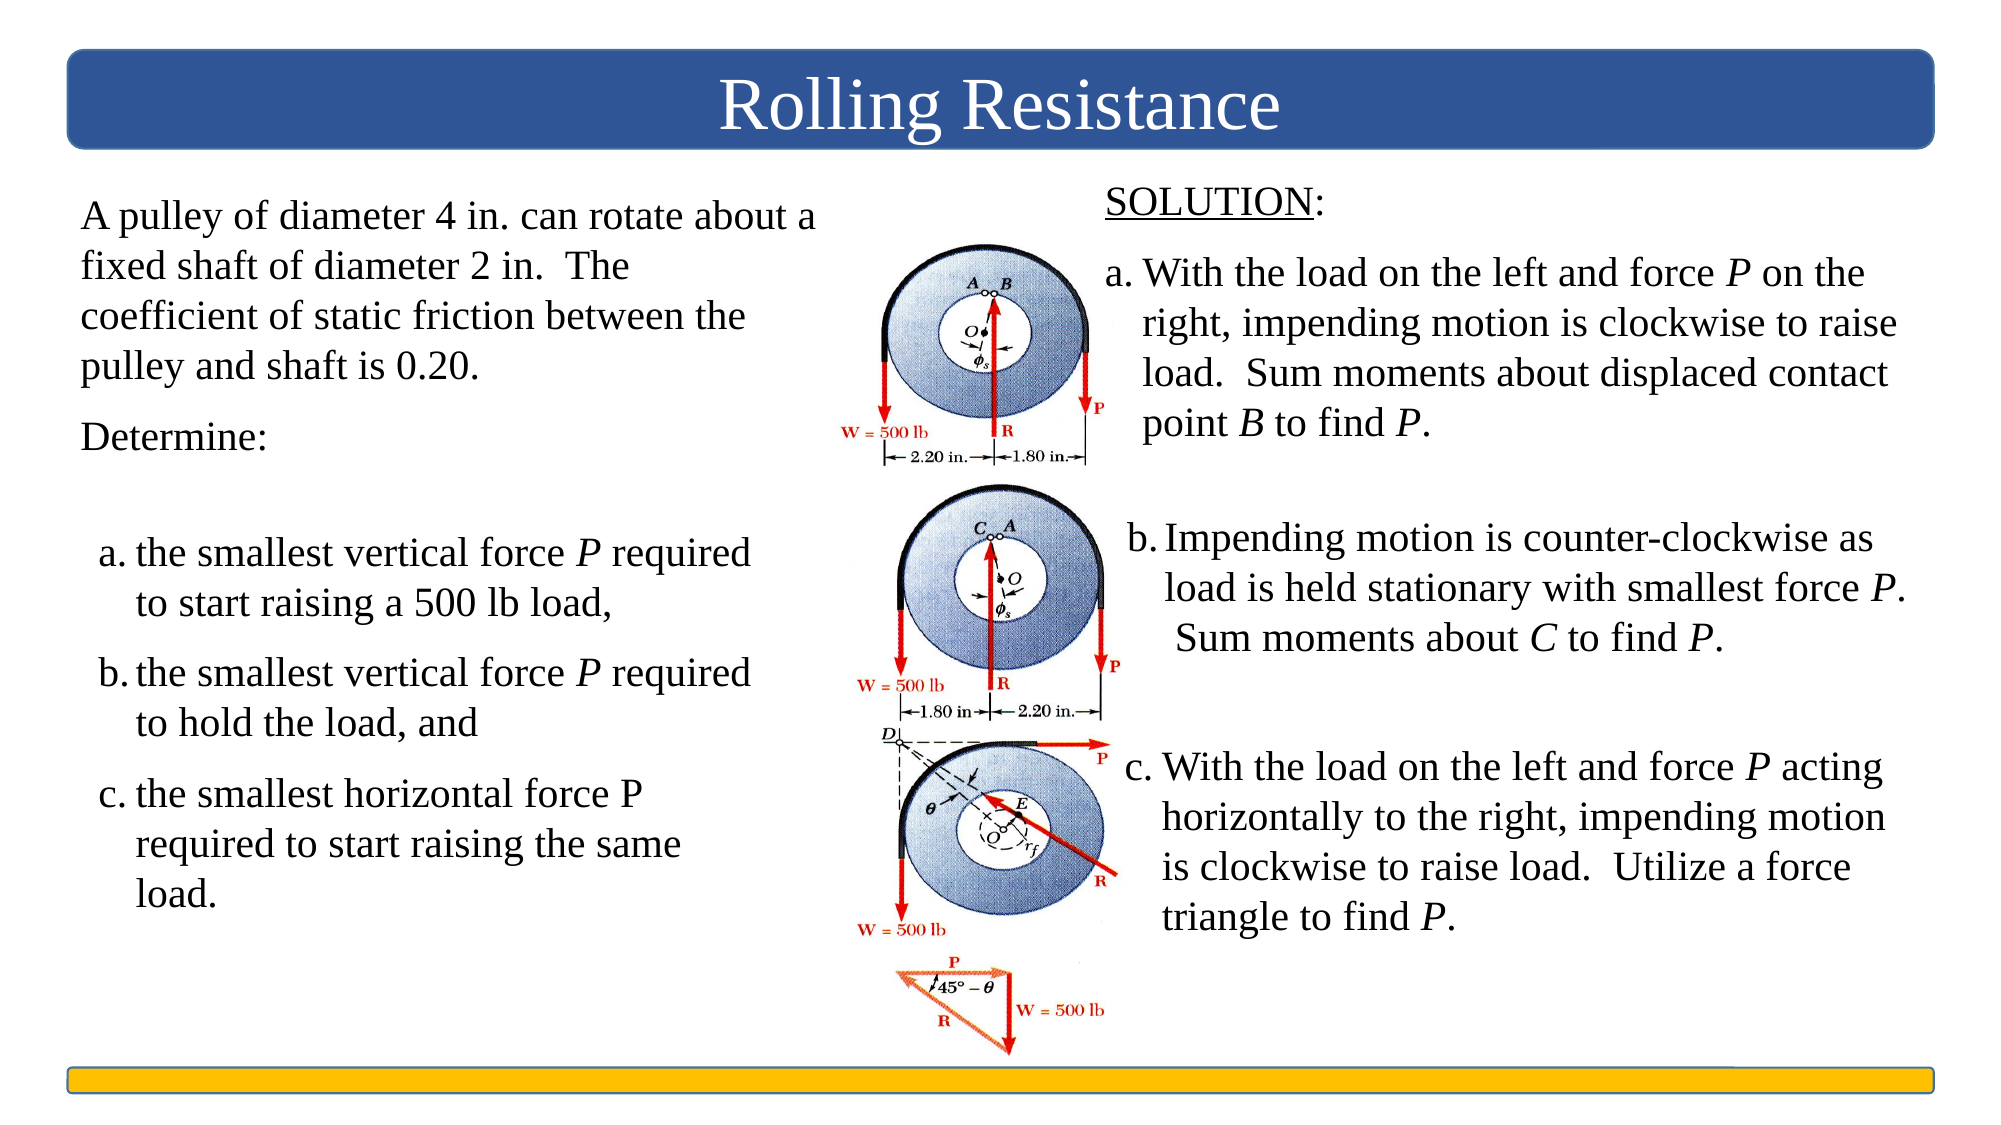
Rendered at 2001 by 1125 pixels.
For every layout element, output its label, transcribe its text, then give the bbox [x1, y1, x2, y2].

text_box a. the smallest vertical force P required to start raising a 500 lb load, b. the smallest vertical force P required to hold the load, and c. the smallest horizontal force P required to start raising the same load. [83, 516, 785, 924]
text_box A pulley of diameter 4 in. can rotate about a fixed shaft of diameter 2 in. The coefficient of static friction between the pulley and shaft is 0.20. Determine: [65, 180, 832, 467]
text_box [66, 1066, 1935, 1095]
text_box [847, 727, 1923, 1060]
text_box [850, 474, 1923, 727]
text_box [833, 166, 1923, 474]
text_box Rolling Resistance [66, 48, 1935, 150]
